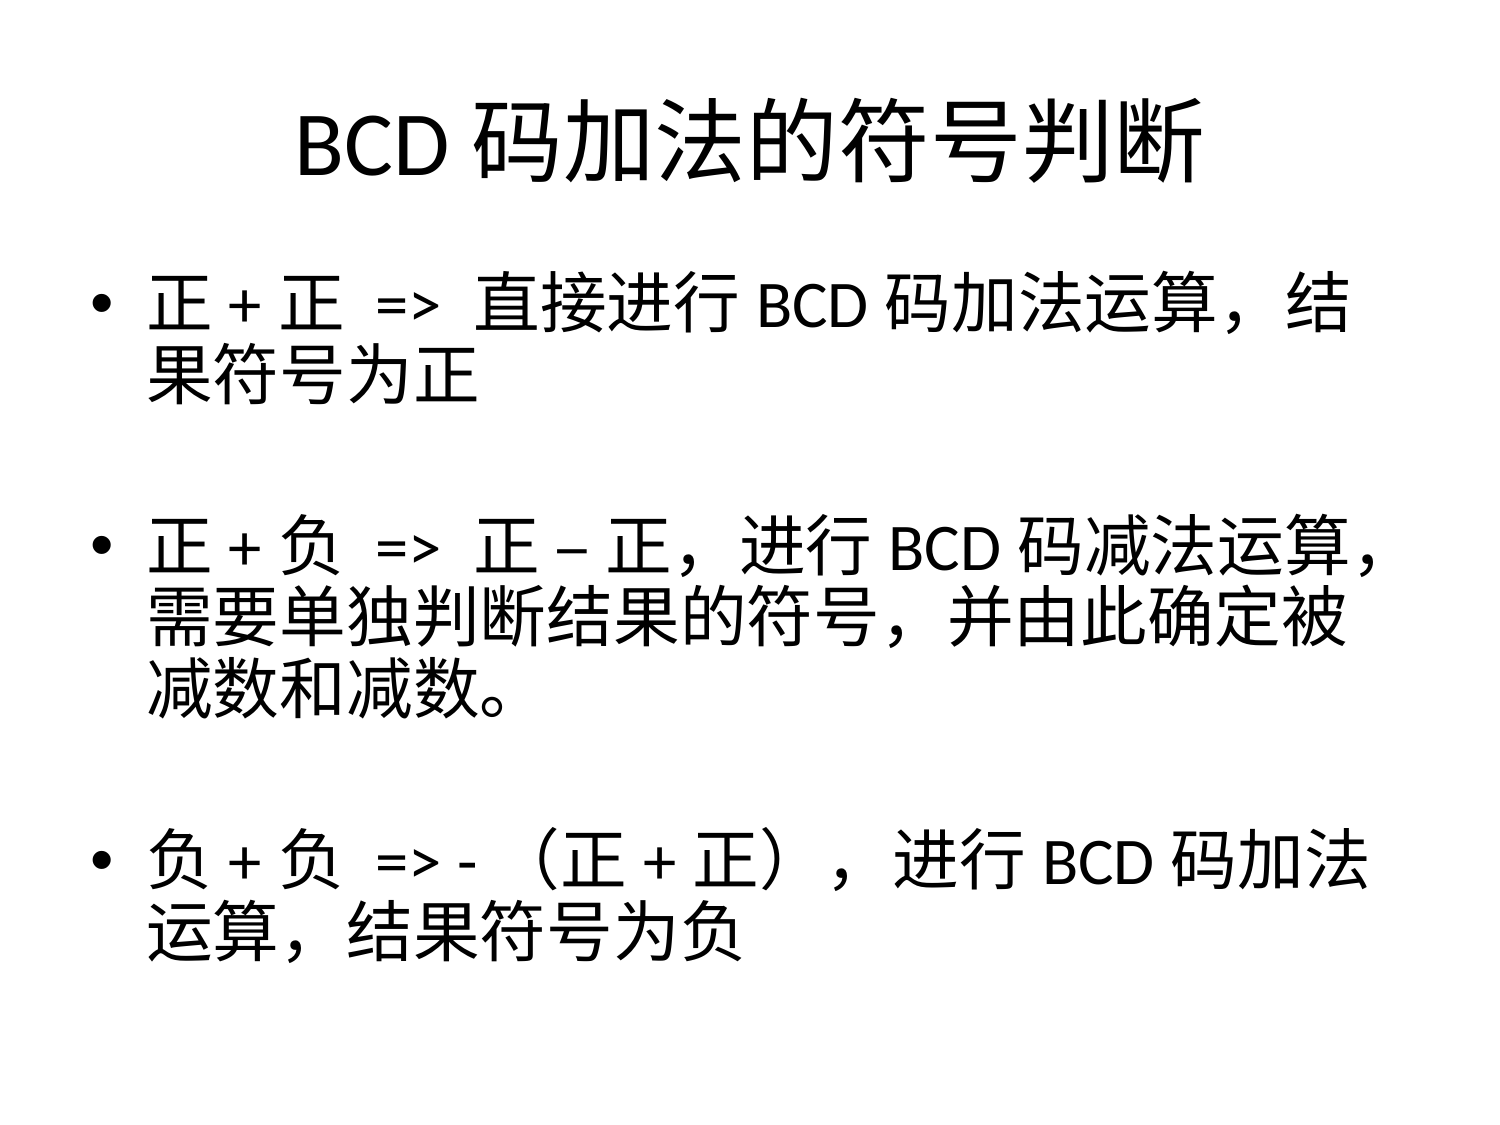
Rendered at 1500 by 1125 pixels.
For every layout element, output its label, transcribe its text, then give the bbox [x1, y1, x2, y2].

title BCD码加法的符号判断 [75, 45, 1425, 233]
list 正+正 => 直接进行BCD码加法运算，结果符号为正 正+负 => 正 – 正，进行BCD码减法运算，需要单独判断结果的符号，并由此确定被减数和减数。 负+负 => -（正+正），进行BCD码加法运算，结果符号为负 [75, 262, 1425, 1005]
